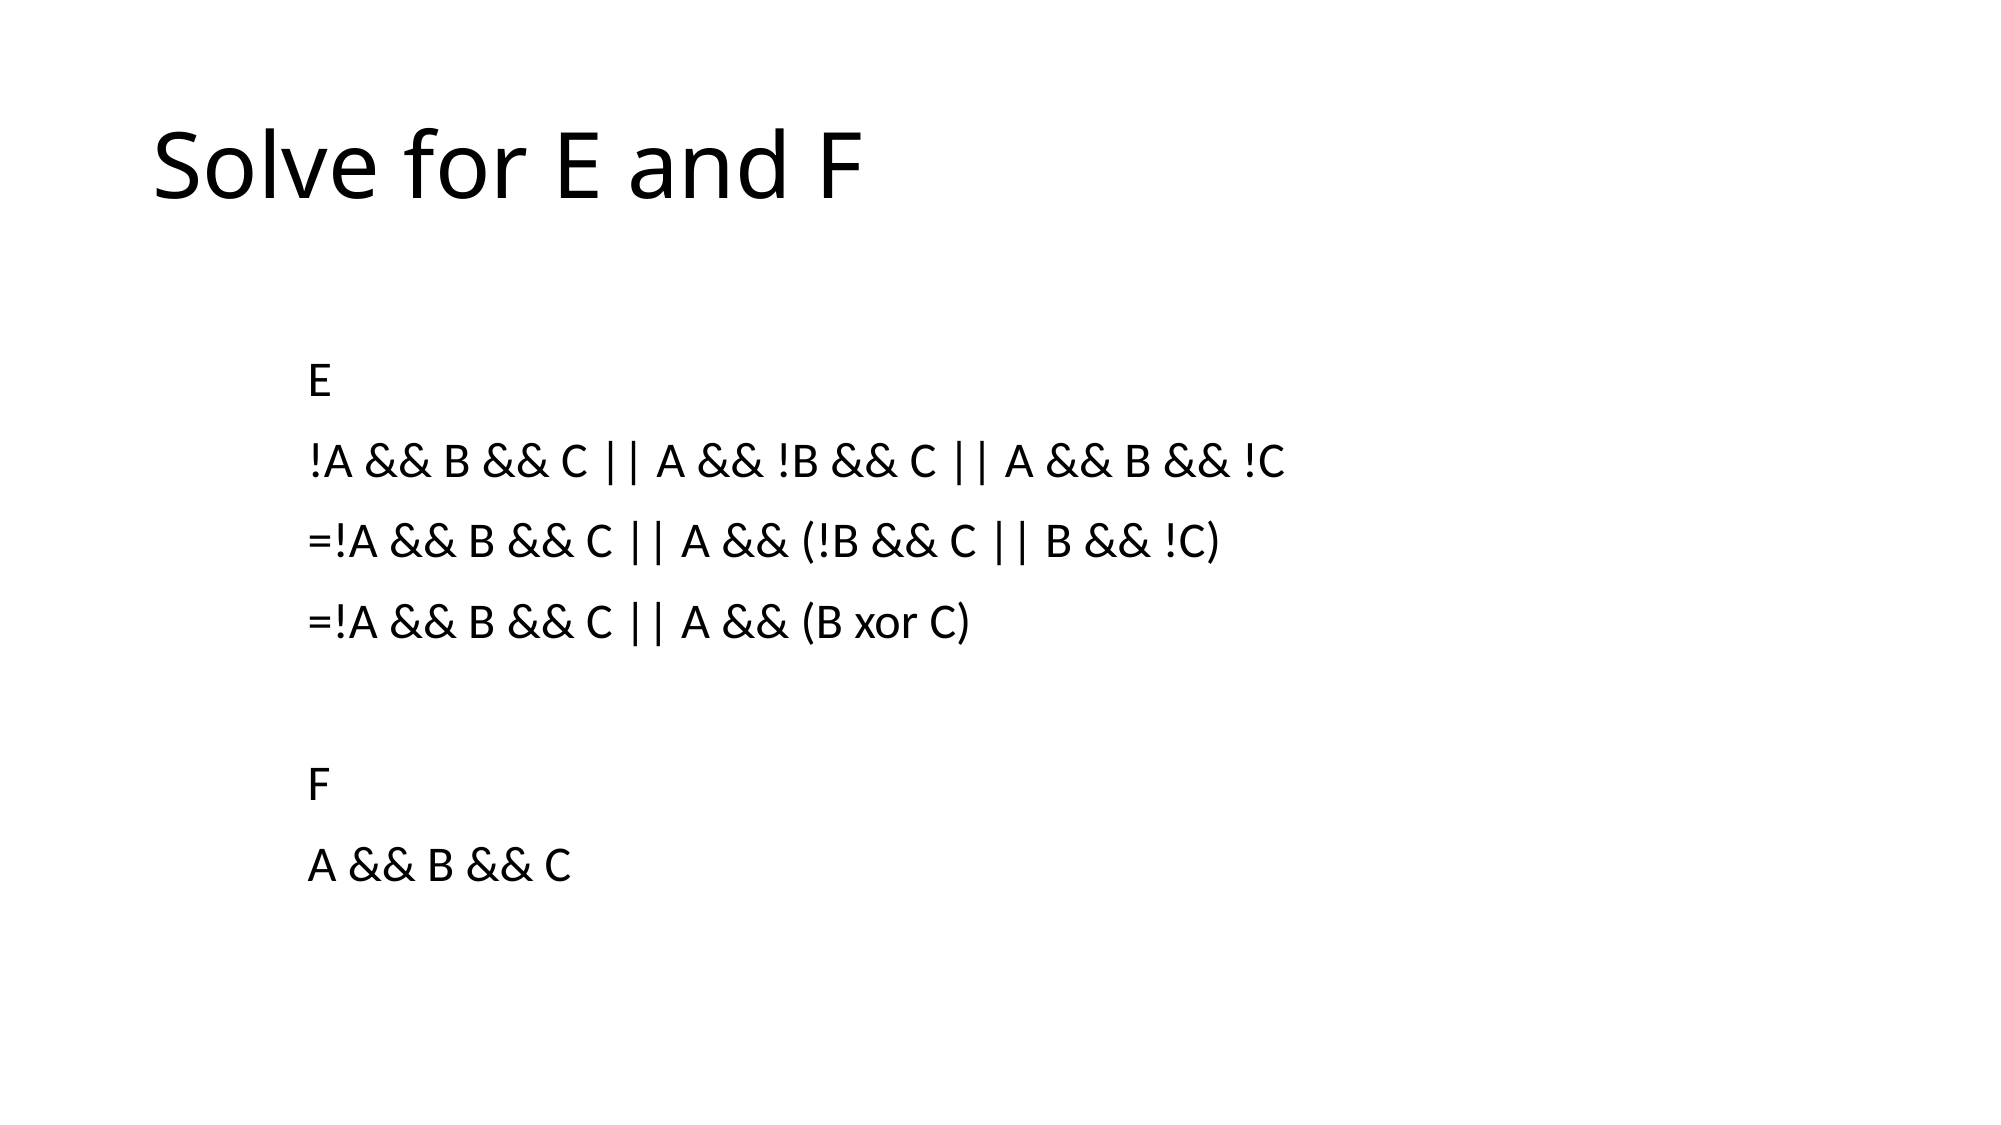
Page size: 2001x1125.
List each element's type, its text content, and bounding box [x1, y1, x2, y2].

text_box E !A && B && C || A && !B && C || A && B && !C =!A && B && C || A && (!B && C || B && !C) =!A && B && C || A && (B xor C) F A && B && C [292, 334, 1377, 899]
title Solve for E and F [137, 59, 1863, 278]
